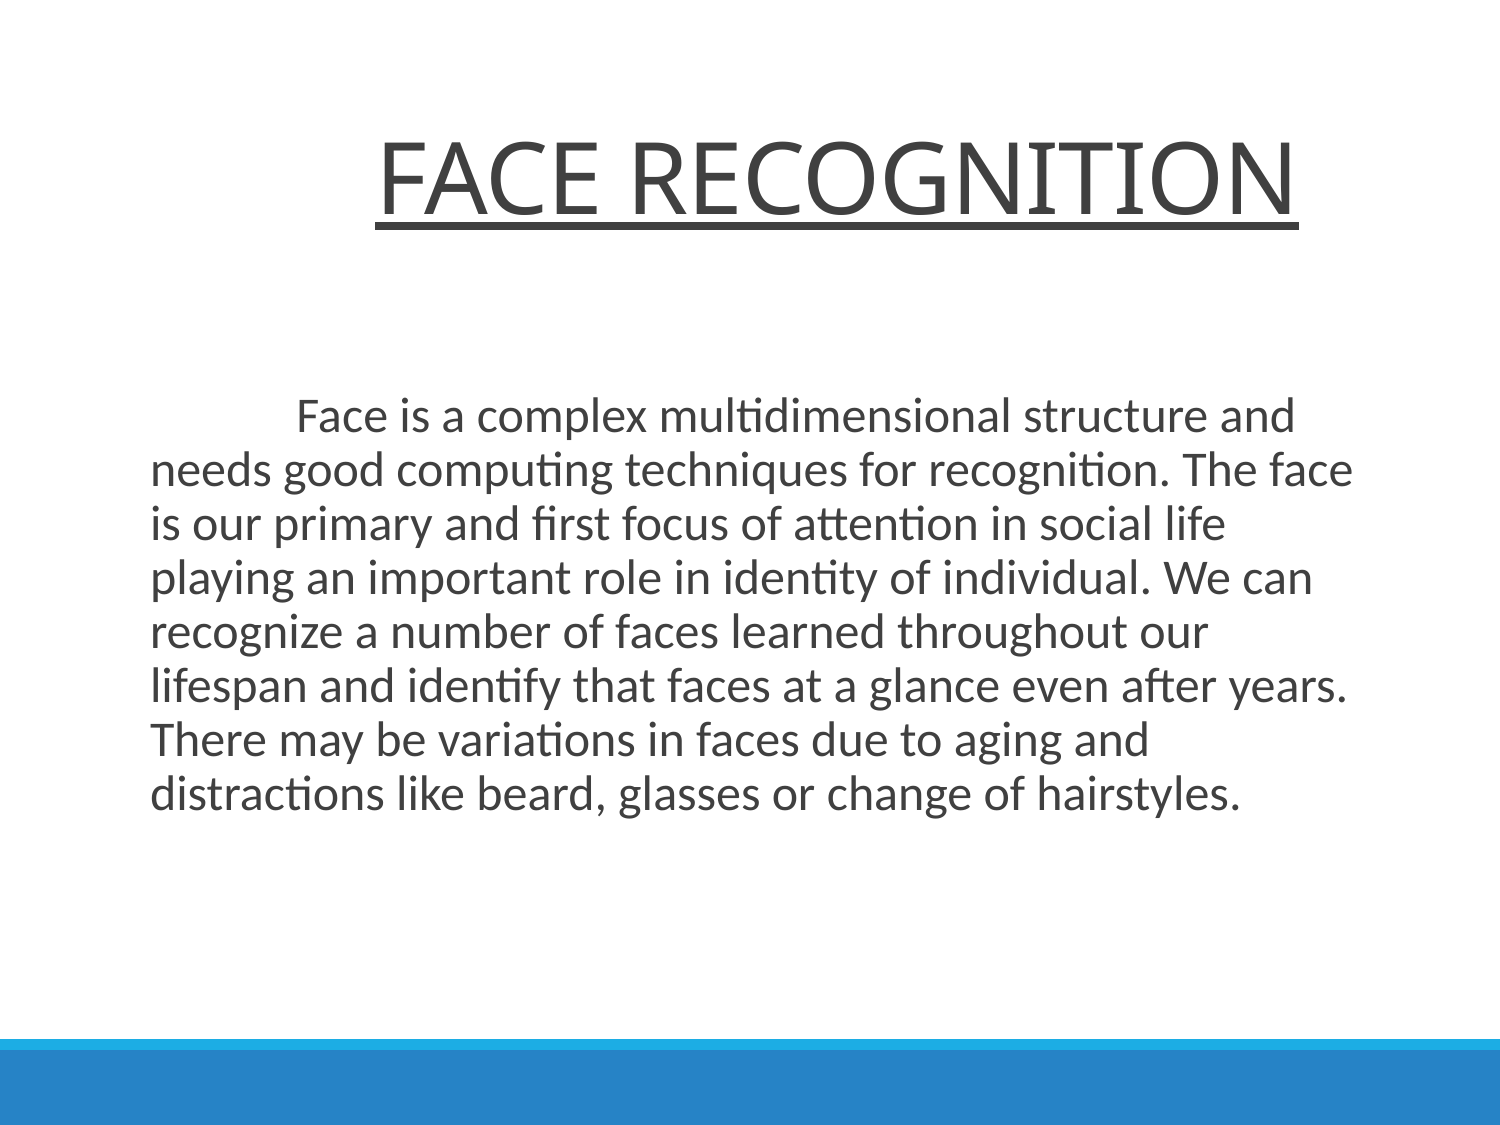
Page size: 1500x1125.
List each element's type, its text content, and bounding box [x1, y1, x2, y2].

list Face is a complex multidimensional structure and needs good computing techniques for recognition. The face is our primary and first focus of attention in social life playing an important role in identity of individual. We can recognize a number of faces learned throughout our lifespan and identify that faces at a glance even after years. There may be variations in faces due to aging and distractions like beard, glasses or change of hairstyles. [135, 302, 1373, 963]
title FACE RECOGNITION [360, 4, 1500, 243]
